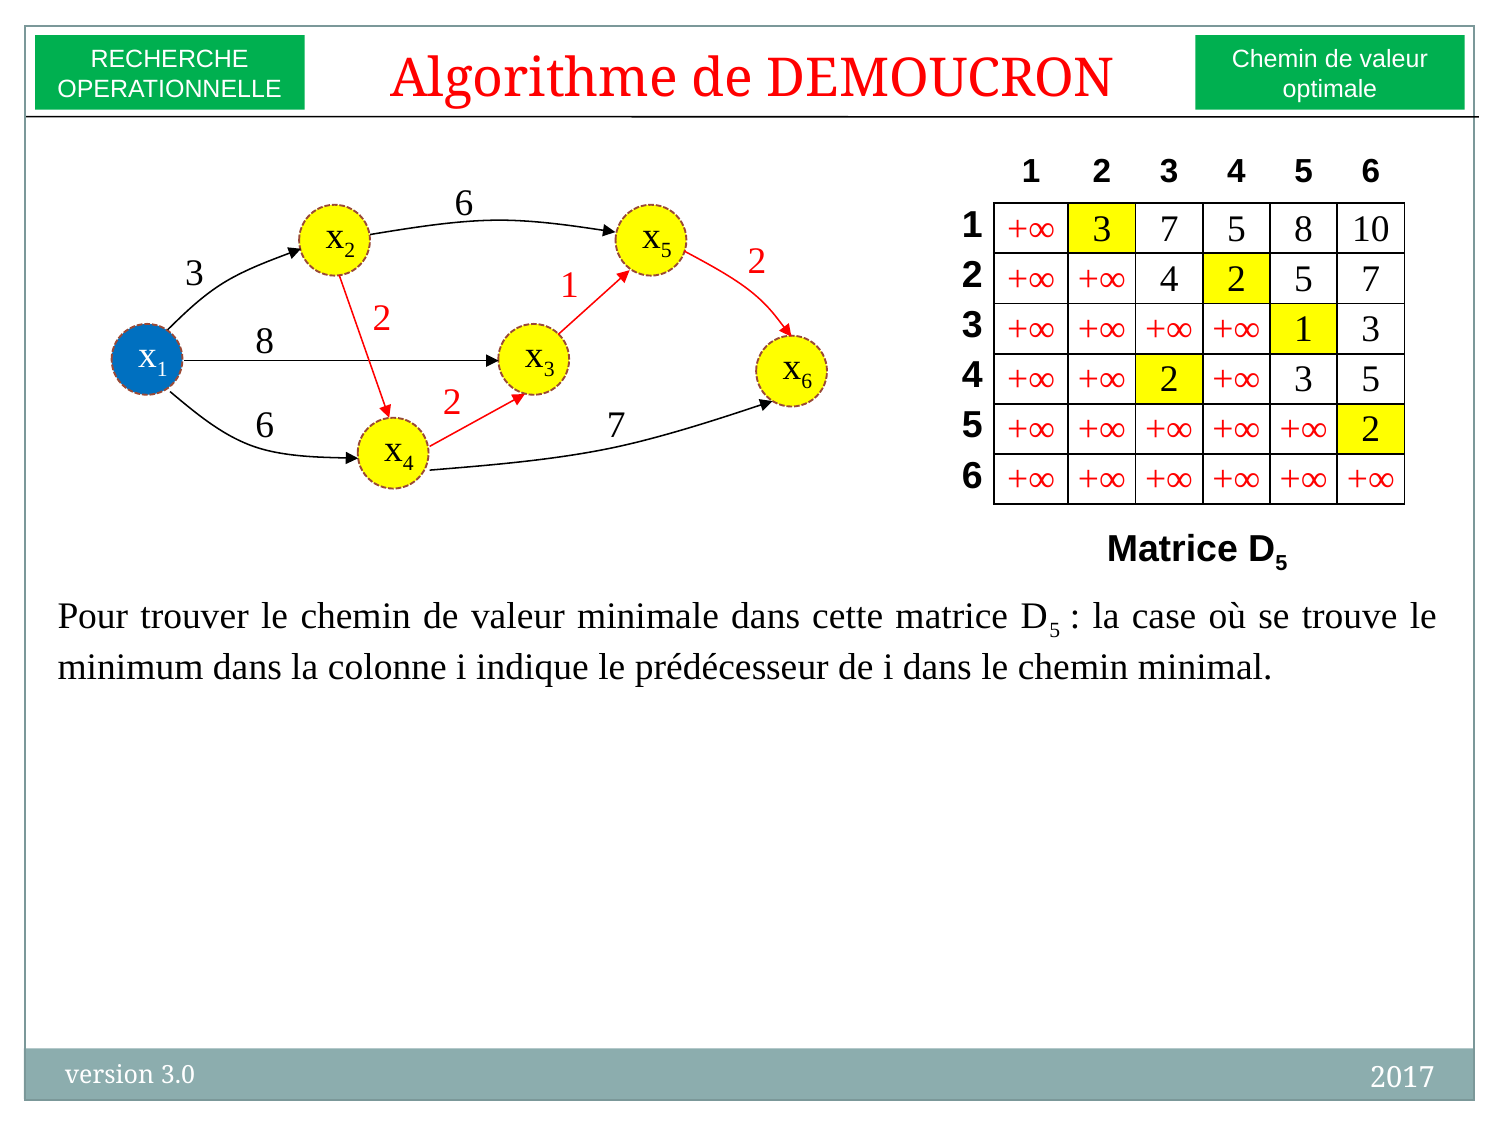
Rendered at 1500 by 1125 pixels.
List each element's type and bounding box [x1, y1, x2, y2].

table_header [877, 153, 1405, 203]
table_cell [1271, 204, 1336, 252]
table_cell [995, 455, 1067, 503]
table_cell [1204, 405, 1269, 453]
footer [50, 1051, 638, 1112]
table_cell [1271, 405, 1336, 453]
table_cell [1069, 254, 1135, 303]
table_cell [877, 203, 993, 504]
table_cell [1271, 455, 1336, 503]
table_cell [1271, 254, 1336, 303]
table_cell [1204, 304, 1269, 353]
table_cell [995, 304, 1067, 353]
table_cell [1069, 405, 1135, 453]
table_cell [1204, 254, 1269, 303]
table_cell [1069, 204, 1135, 252]
table_cell [1136, 405, 1202, 453]
table_cell [1338, 204, 1404, 252]
table_cell [995, 405, 1067, 453]
table_cell [1136, 254, 1202, 303]
text_box [111, 170, 850, 490]
table_cell [1338, 304, 1404, 353]
table_cell [1271, 304, 1336, 353]
table_cell [1136, 304, 1202, 353]
table_cell [995, 254, 1067, 303]
table_cell [1338, 254, 1404, 303]
table_cell [995, 204, 1067, 252]
table_cell [1338, 455, 1404, 503]
table_cell [1069, 455, 1135, 503]
table_cell [1204, 455, 1269, 503]
table_cell [1136, 455, 1202, 503]
table_cell [1204, 355, 1269, 403]
table_cell [1136, 355, 1202, 403]
table_cell [1338, 355, 1404, 403]
table_cell [995, 355, 1067, 403]
title [304, 35, 1200, 115]
text_box [42, 583, 1453, 695]
table_cell [1136, 204, 1202, 252]
table_cell [1069, 355, 1135, 403]
text_box [1195, 35, 1465, 110]
table_cell [1069, 304, 1135, 353]
text_box [992, 516, 1403, 582]
table_cell [1271, 355, 1336, 403]
slide_number [950, 1050, 1450, 1111]
table_cell [1338, 405, 1404, 453]
table_cell [1204, 204, 1269, 252]
text_box [35, 35, 305, 110]
